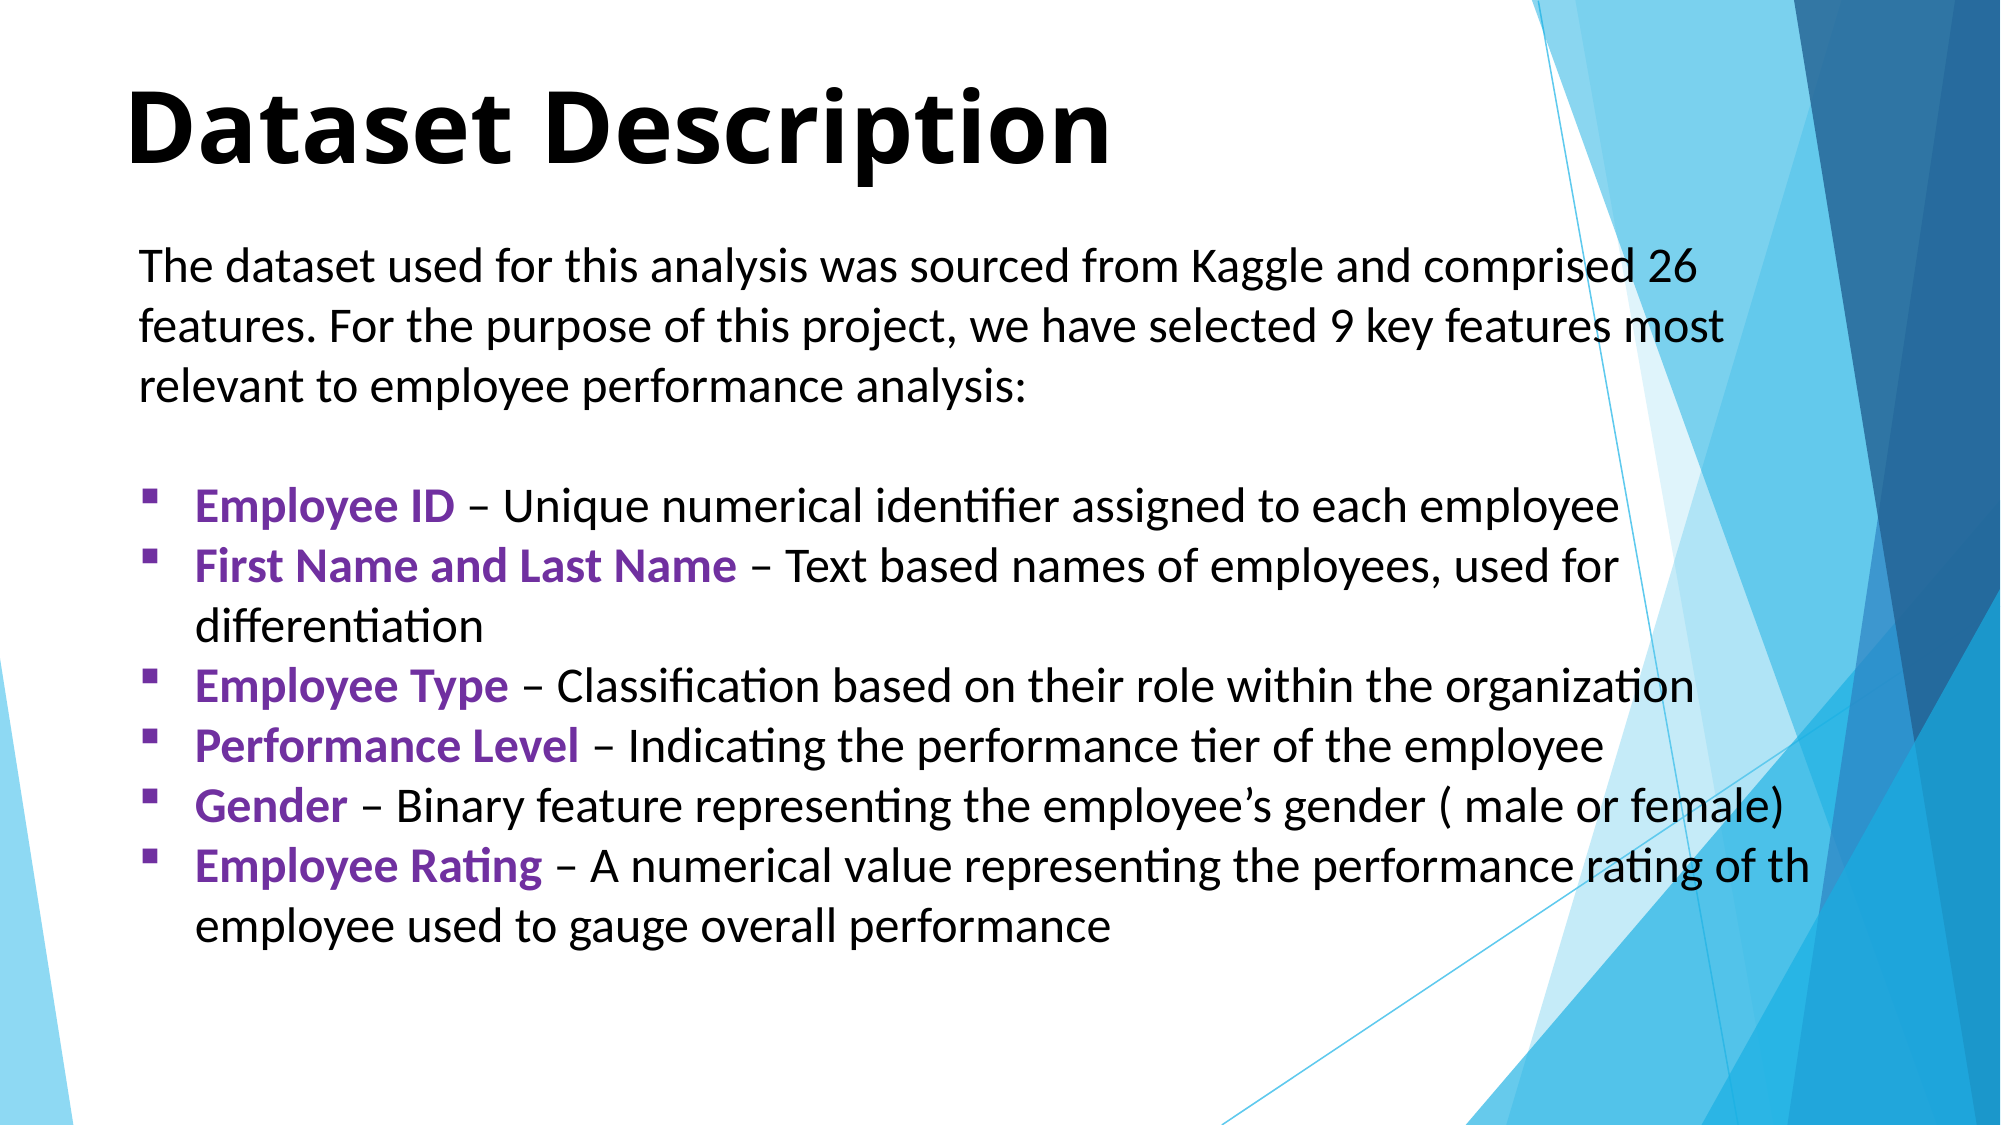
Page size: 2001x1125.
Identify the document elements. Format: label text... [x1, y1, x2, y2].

title Dataset Description [123, 63, 1877, 188]
text_box The dataset used for this analysis was sourced from Kaggle and comprised 26 features. For the purpose of this project, we have selected 9 key features most relevant to employee performance analysis: Employee ID – Unique numerical identifier assigned to each employee First Name and Last Name – Text based names of employees, used for differentiation Employee Type – Classification based on their role within the organization Performance Level – Indicating the performance tier of the employee Gender – Binary feature representing the employee’s gender ( male or female) Employee Rating – A numerical value representing the performance rating of th employee used to gauge overall performance [123, 224, 1888, 960]
